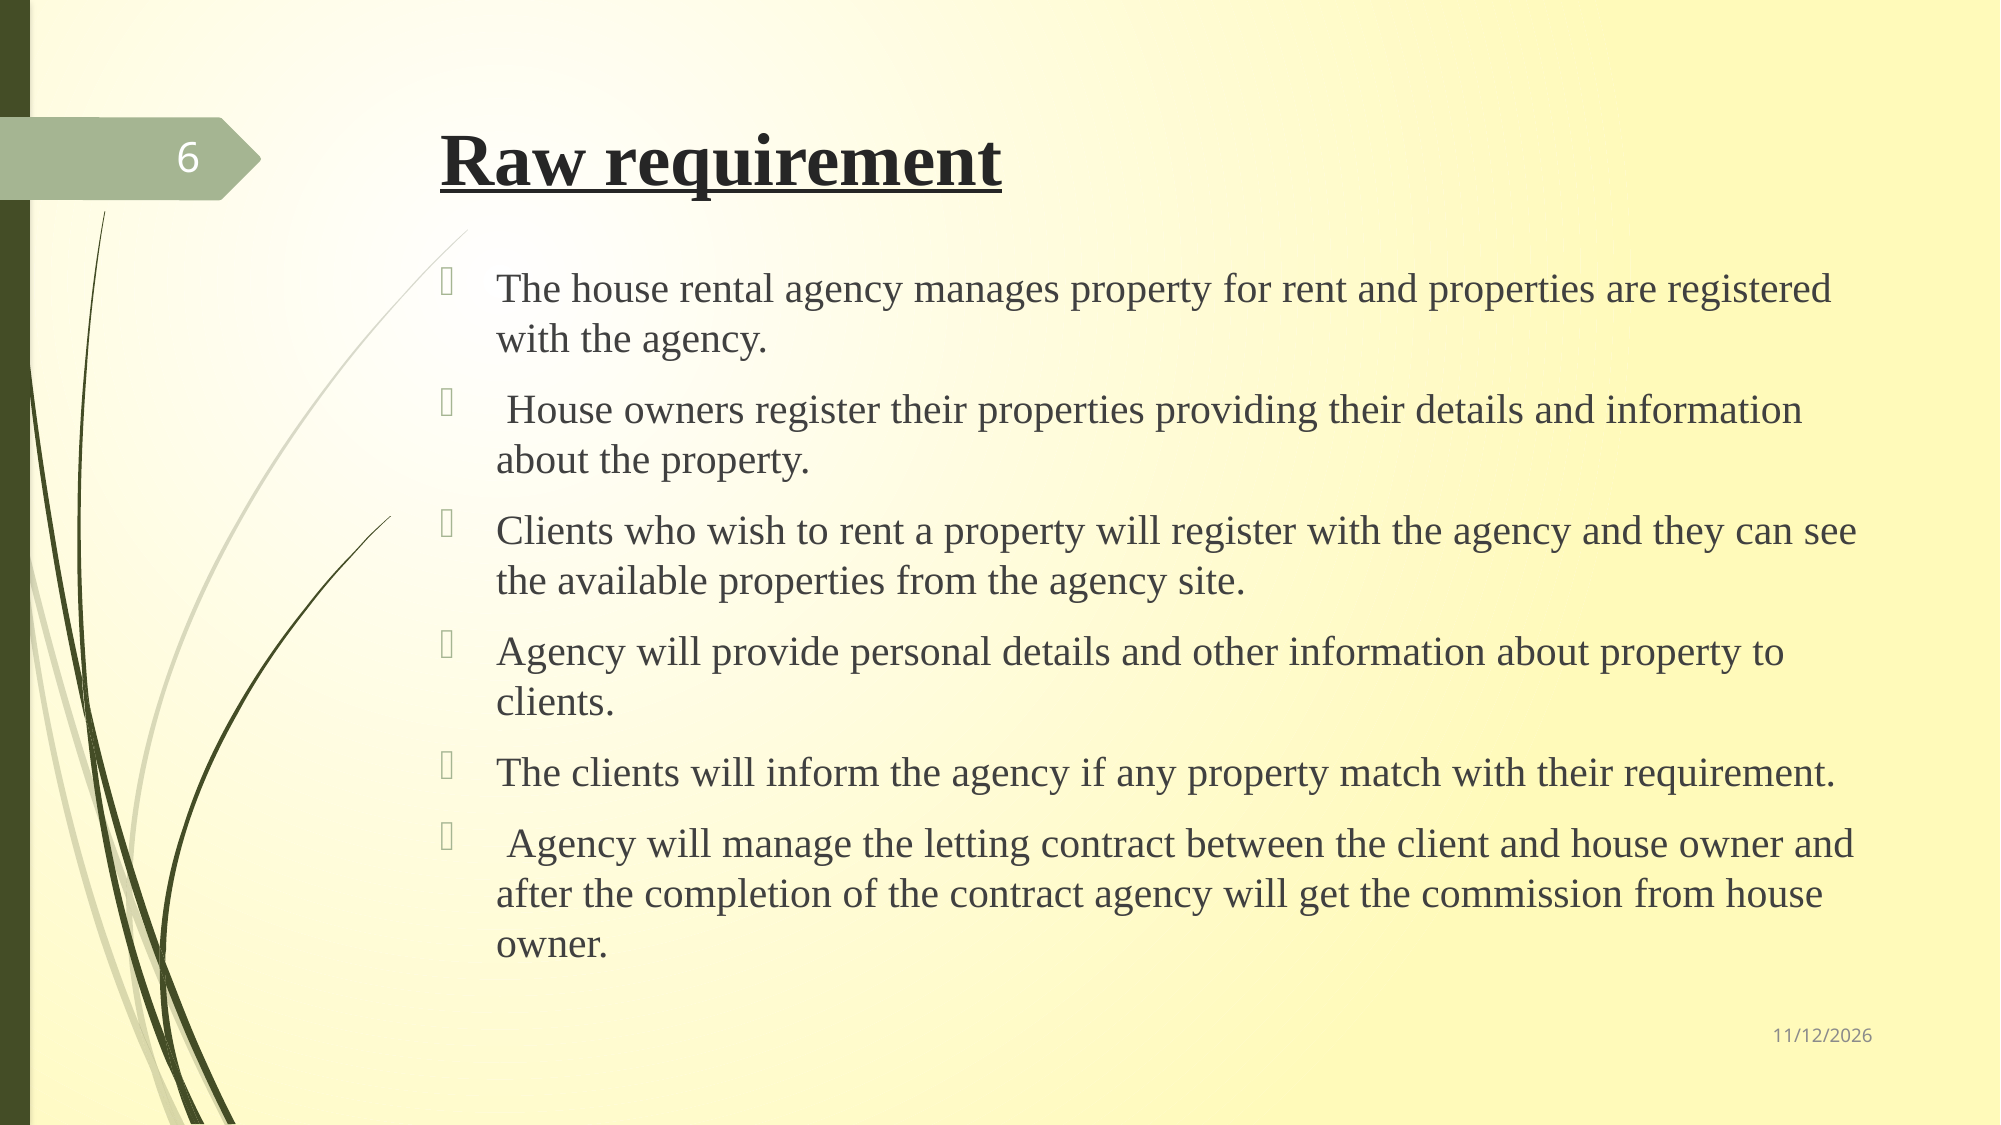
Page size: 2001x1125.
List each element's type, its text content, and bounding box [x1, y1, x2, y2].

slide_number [1699, 1005, 1888, 1067]
slide_number 6 [87, 129, 216, 190]
list The house rental agency manages property for rent and properties are registered with the agency. House owners register their properties providing their details and information about the property. Clients who wish to rent a property will register with the agency and they can see the available properties from the agency site. Agency will provide personal details and other information about property to clients. The clients will inform the agency if any property match with their requirement. Agency will manage the letting contract between the client and house owner and after the completion of the contract agency will get the commission from house owner. [424, 253, 1888, 1067]
title Raw requirement [425, 102, 1888, 253]
